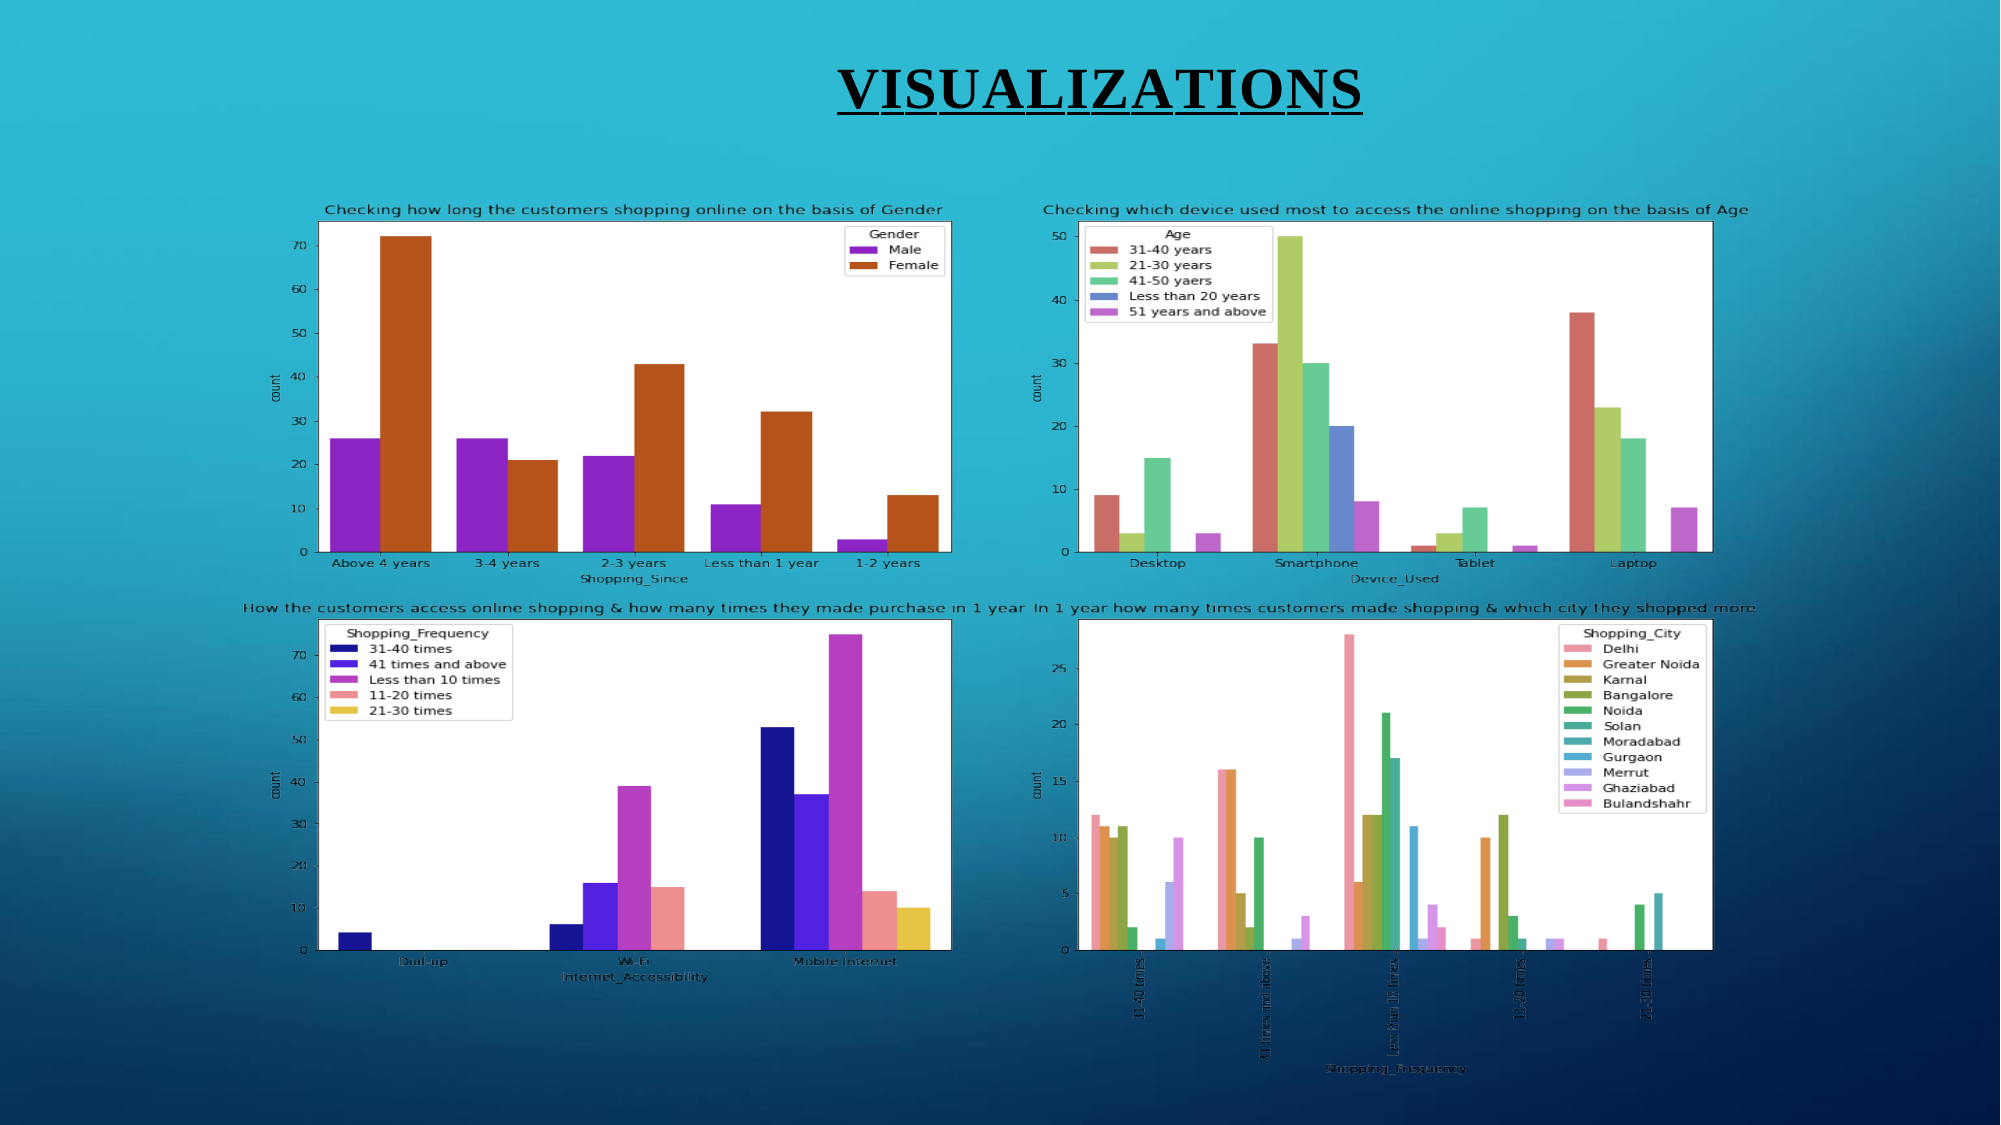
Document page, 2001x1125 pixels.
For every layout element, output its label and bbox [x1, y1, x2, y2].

text_box [0, 0, 2000, 1125]
